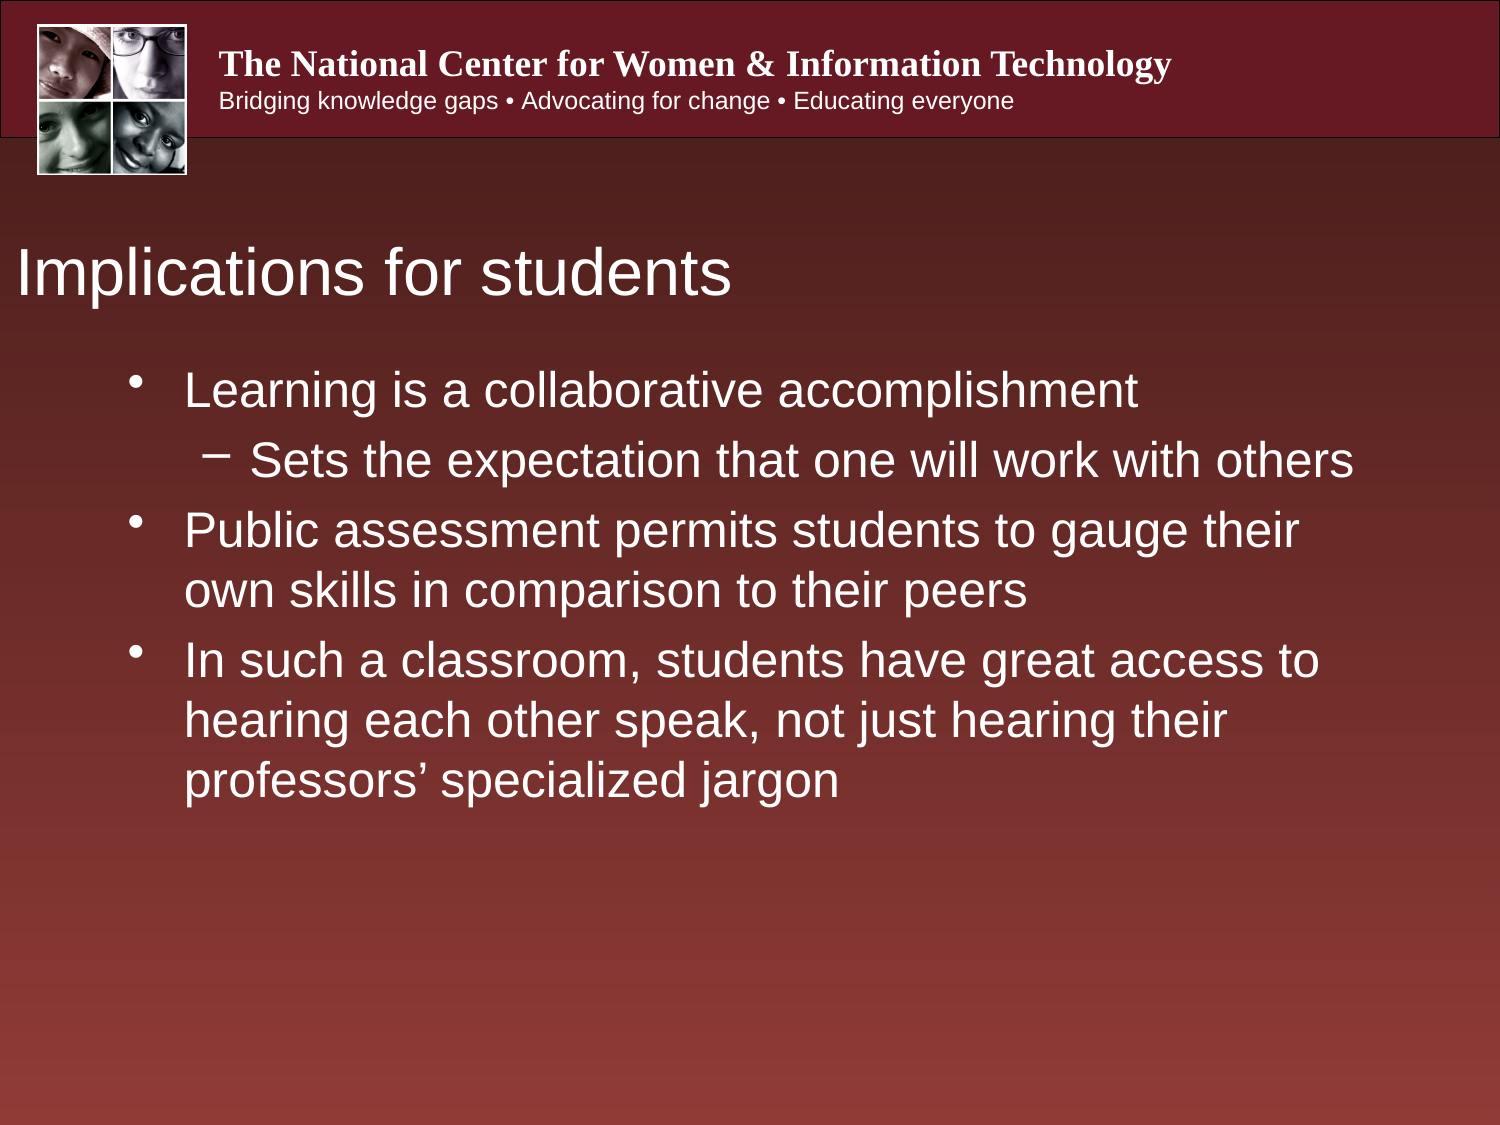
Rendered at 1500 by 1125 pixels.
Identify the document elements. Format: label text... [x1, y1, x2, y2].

list Learning is a collaborative accomplishment Sets the expectation that one will work with others Public assessment permits students to gauge their own skills in comparison to their peers In such a classroom, students have great access to hearing each other speak, not just hearing their professors’ specialized jargon [112, 350, 1388, 1050]
picture [37, 24, 187, 175]
title Implications for students [0, 187, 1450, 350]
